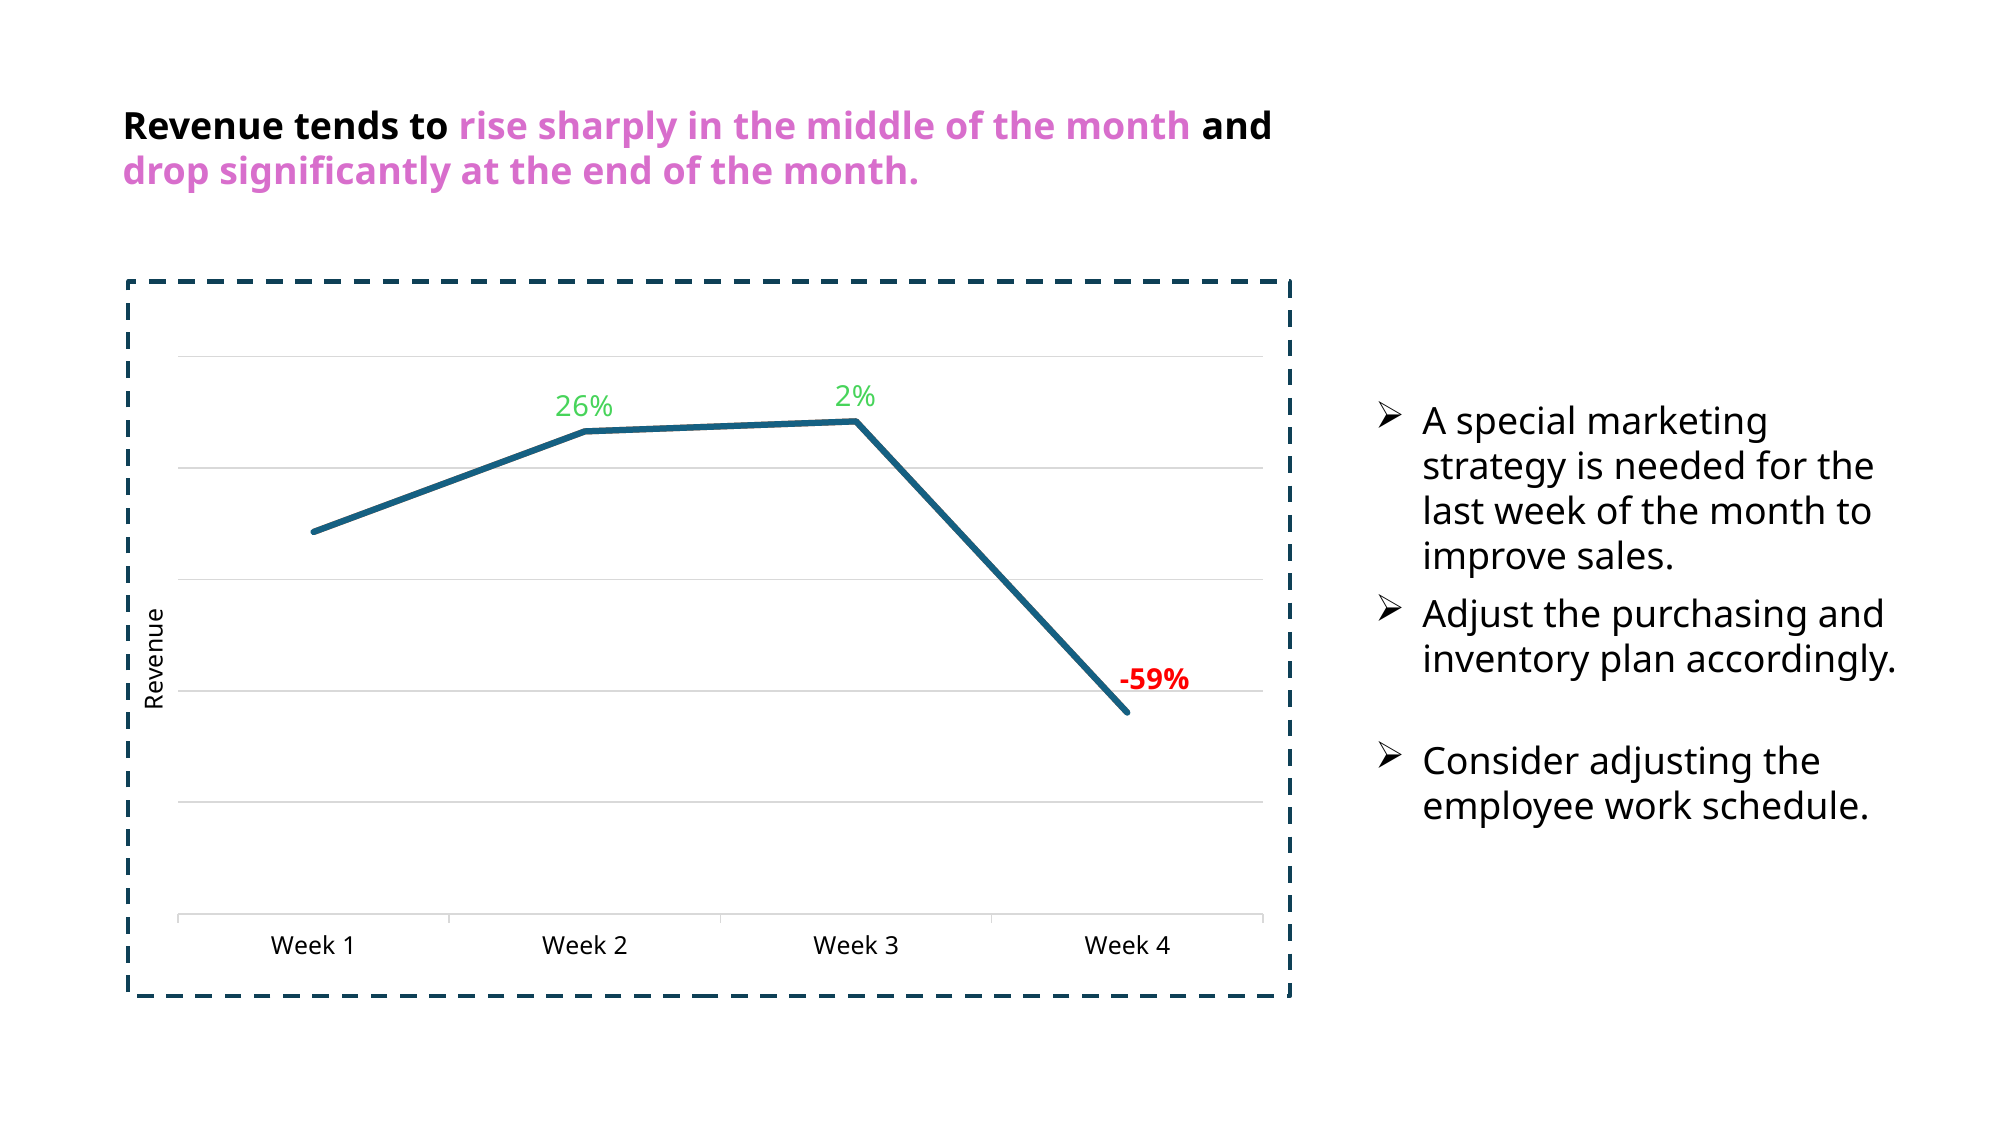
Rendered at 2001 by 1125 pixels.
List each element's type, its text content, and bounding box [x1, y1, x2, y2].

text_box Consider adjusting the employee work schedule. [1360, 729, 1934, 835]
text_box Revenue tends to rise sharply in the middle of the month and drop significantly at the end of the month. [107, 94, 1308, 200]
text_box Adjust the purchasing and inventory plan accordingly. [1360, 582, 1934, 688]
text_box A special marketing strategy is needed for the last week of the month to improve sales. [1360, 389, 1934, 582]
chart [125, 278, 1293, 999]
